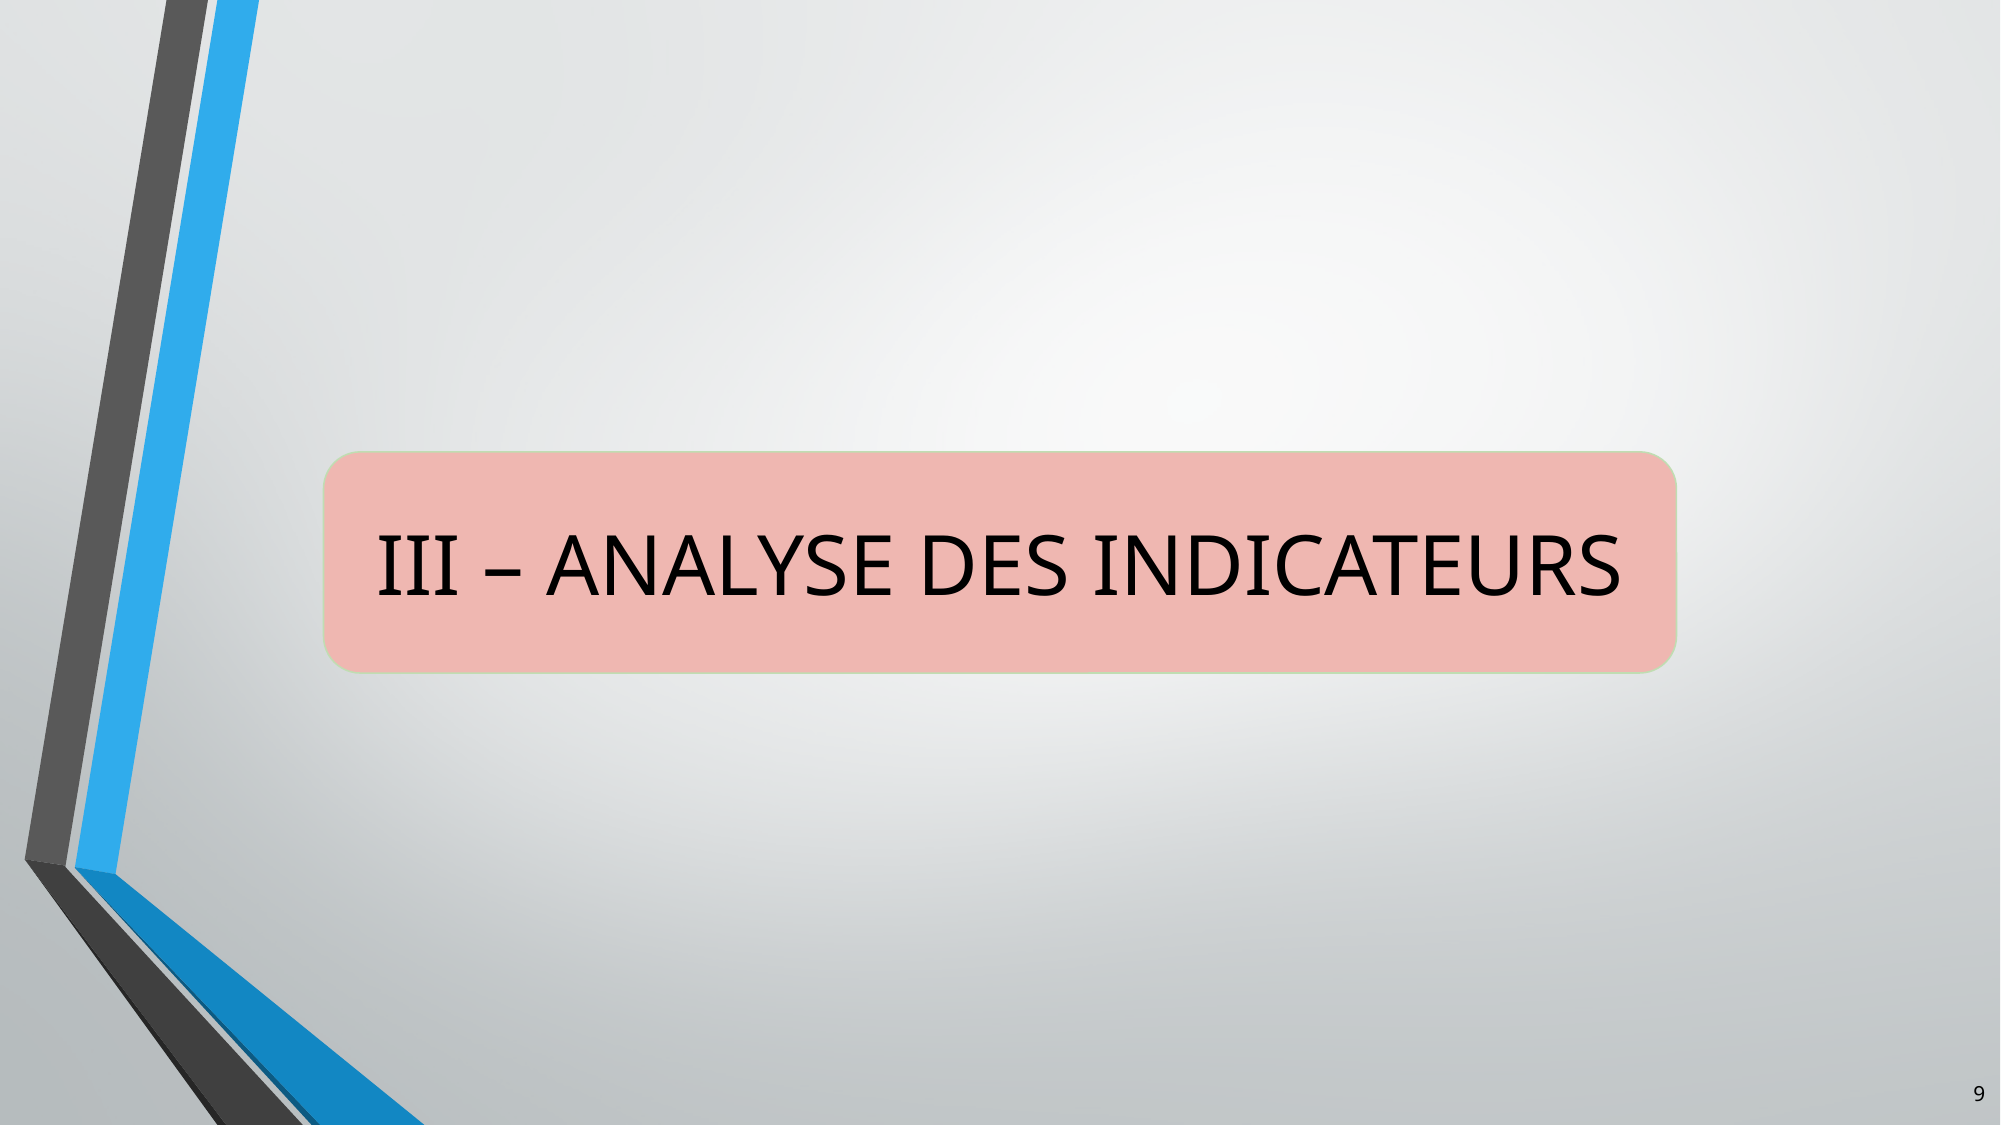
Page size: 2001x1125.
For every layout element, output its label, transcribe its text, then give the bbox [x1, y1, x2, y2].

text_box III – ANALYSE DES INDICATEURS [322, 451, 1678, 674]
slide_number 9 [1909, 1065, 2000, 1125]
